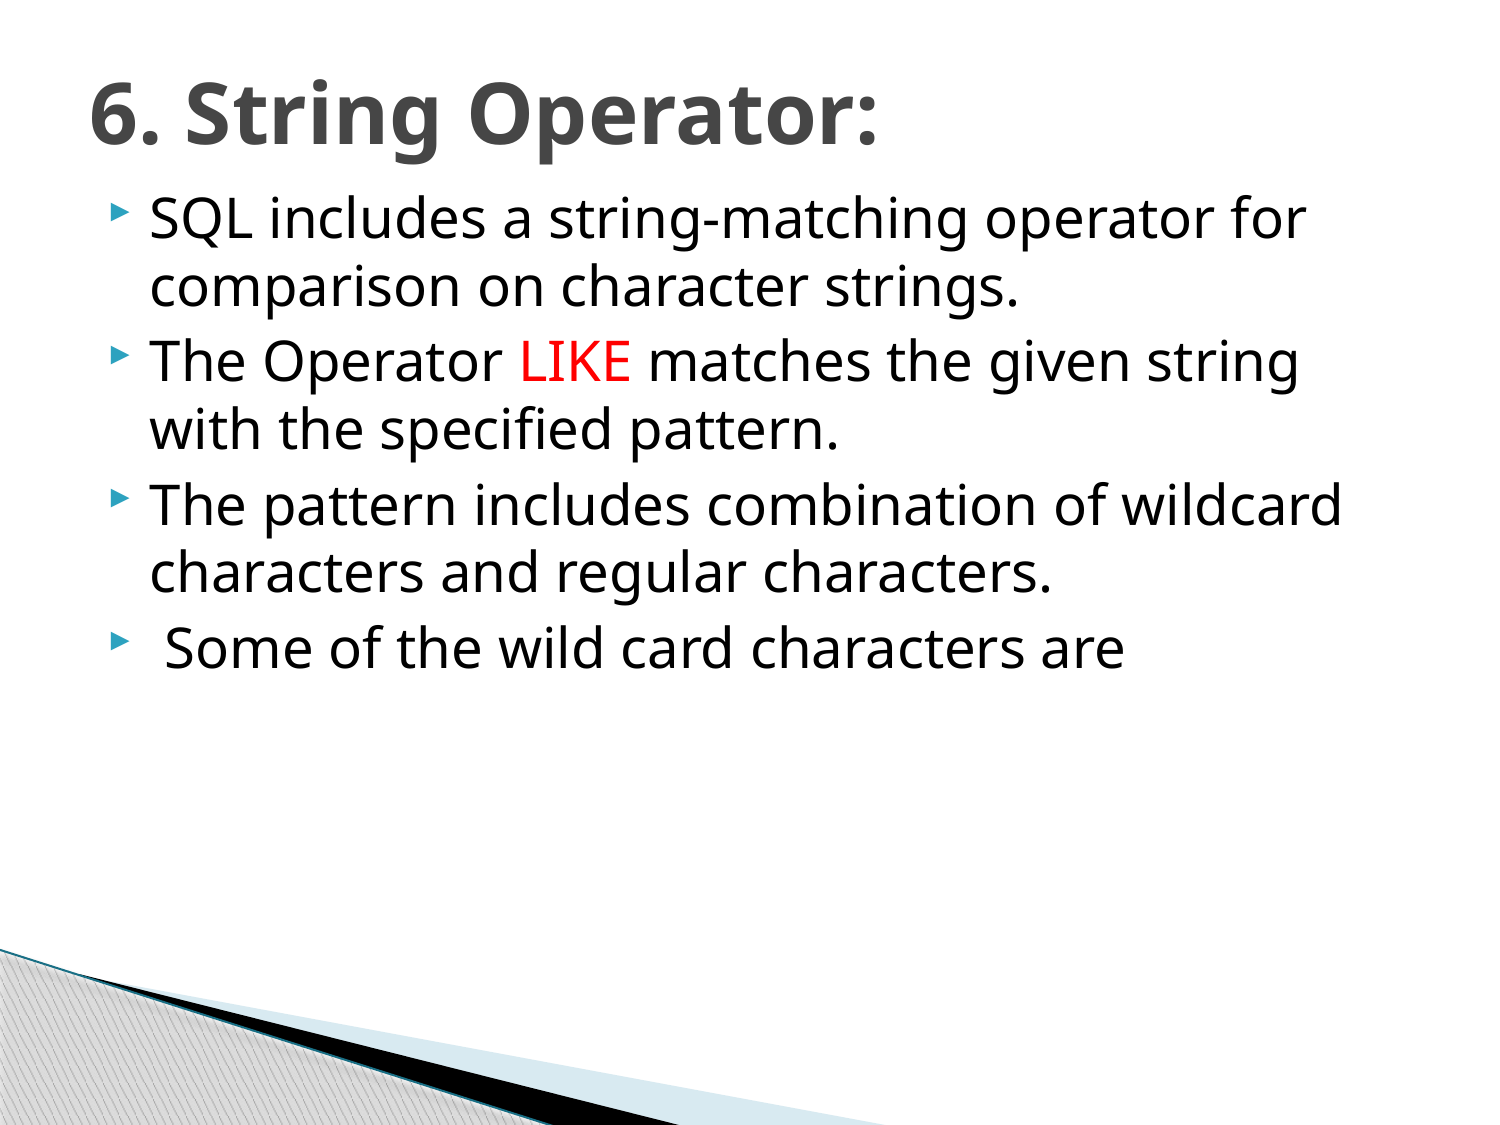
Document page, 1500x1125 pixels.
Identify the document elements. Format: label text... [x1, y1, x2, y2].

list SQL includes a string-matching operator for comparison on character strings. The Operator LIKE matches the given string with the specified pattern. The pattern includes combination of wildcard characters and regular characters. Some of the wild card characters are [75, 175, 1425, 986]
title 6. String Operator: [75, 45, 1425, 175]
